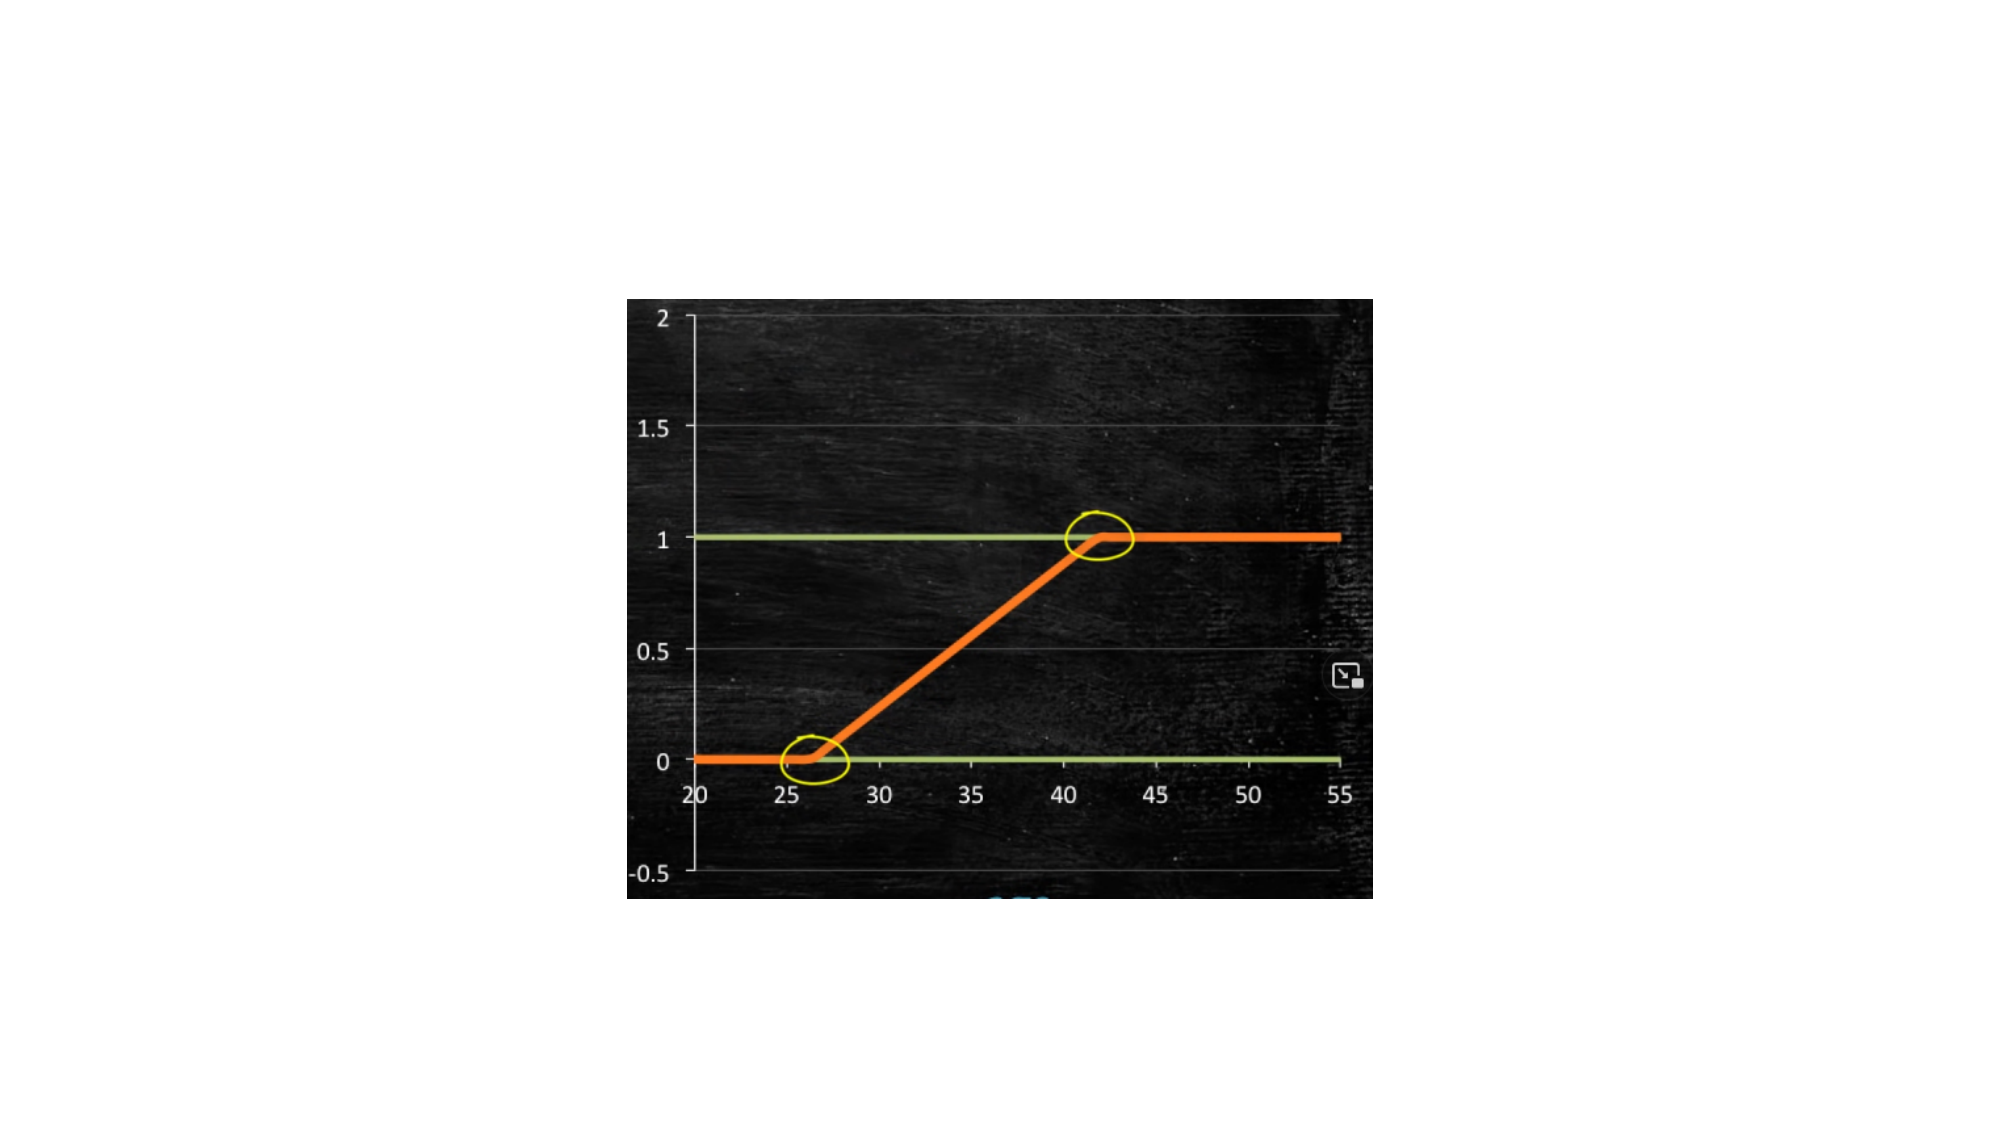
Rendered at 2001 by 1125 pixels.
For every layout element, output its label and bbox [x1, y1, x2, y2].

picture [627, 299, 1373, 899]
